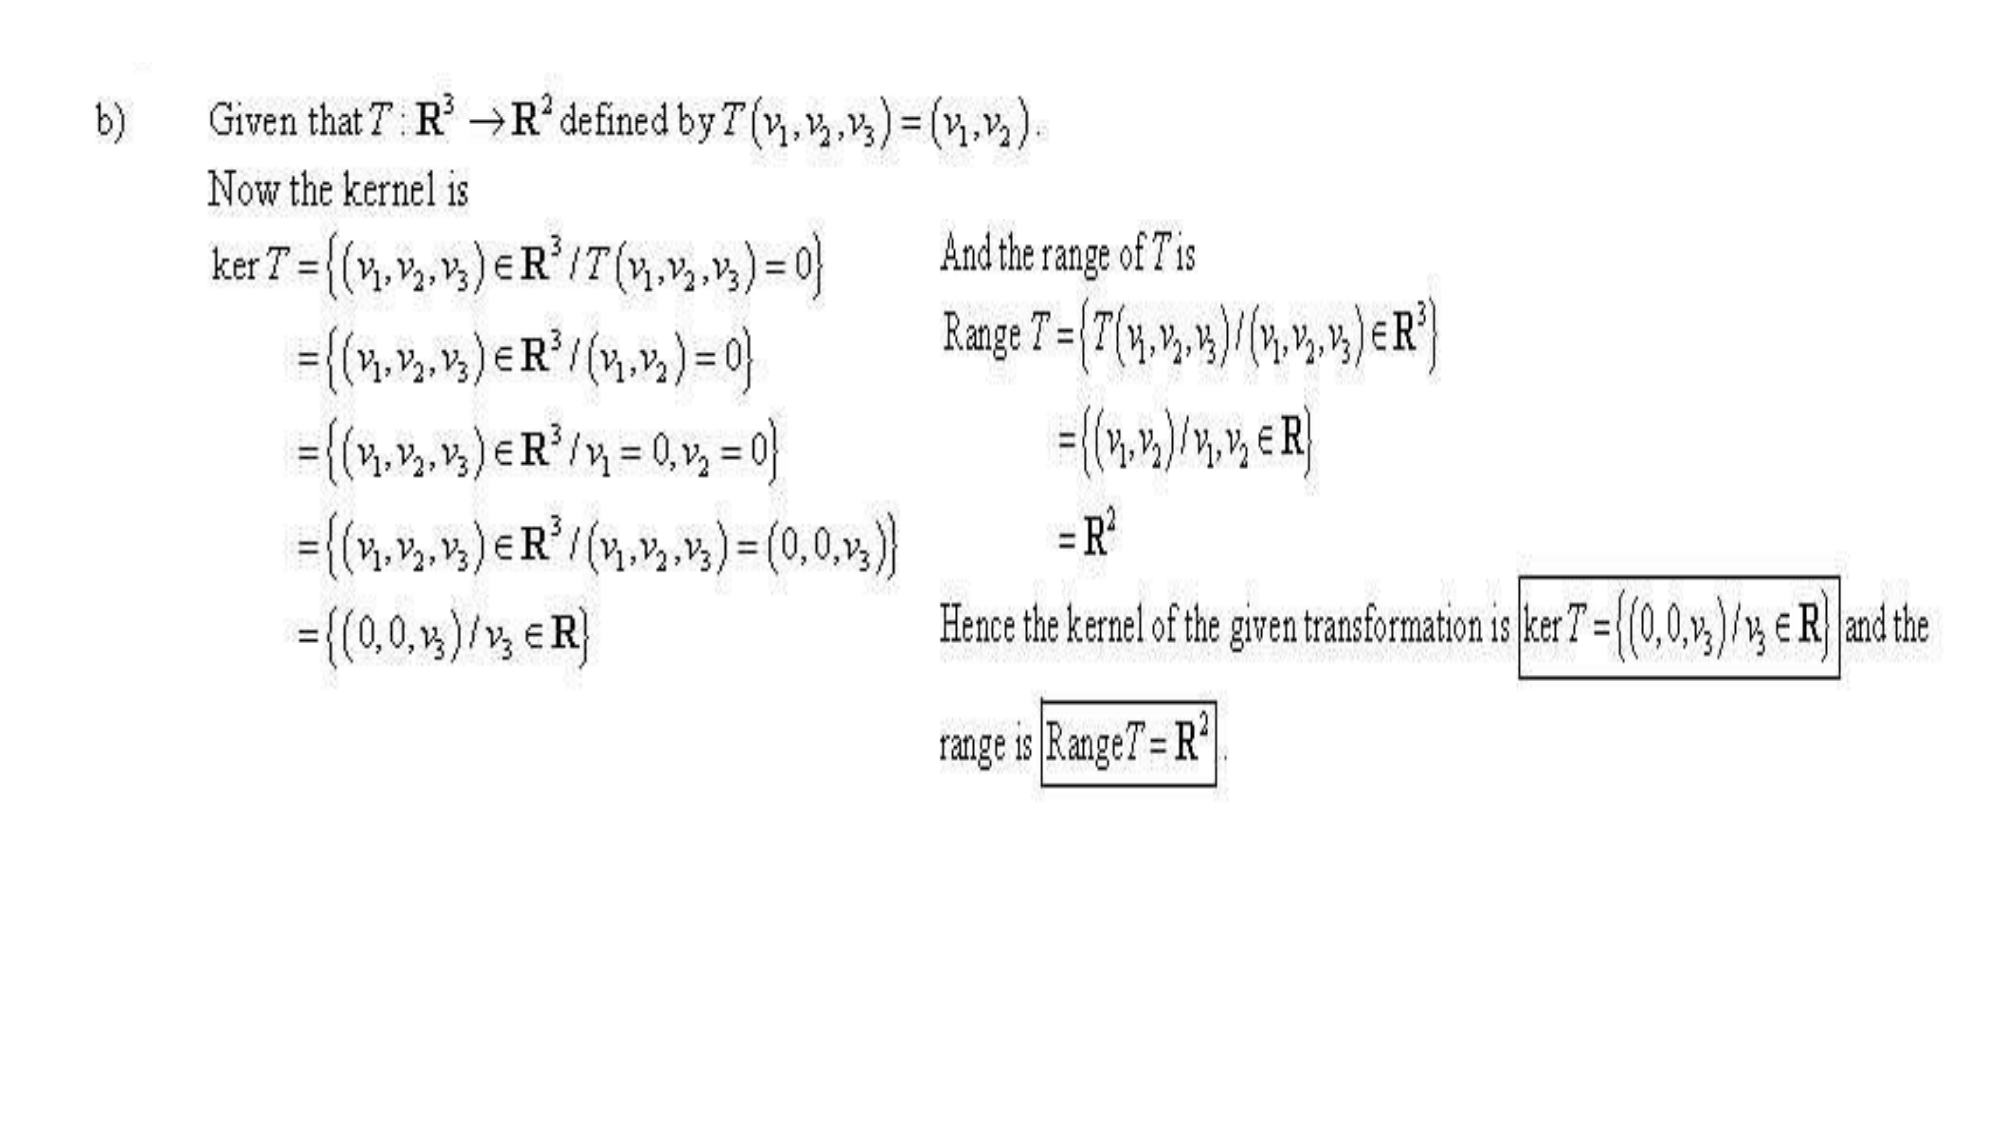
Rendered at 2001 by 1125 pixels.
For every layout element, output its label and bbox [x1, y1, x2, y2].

picture [85, 62, 1969, 810]
